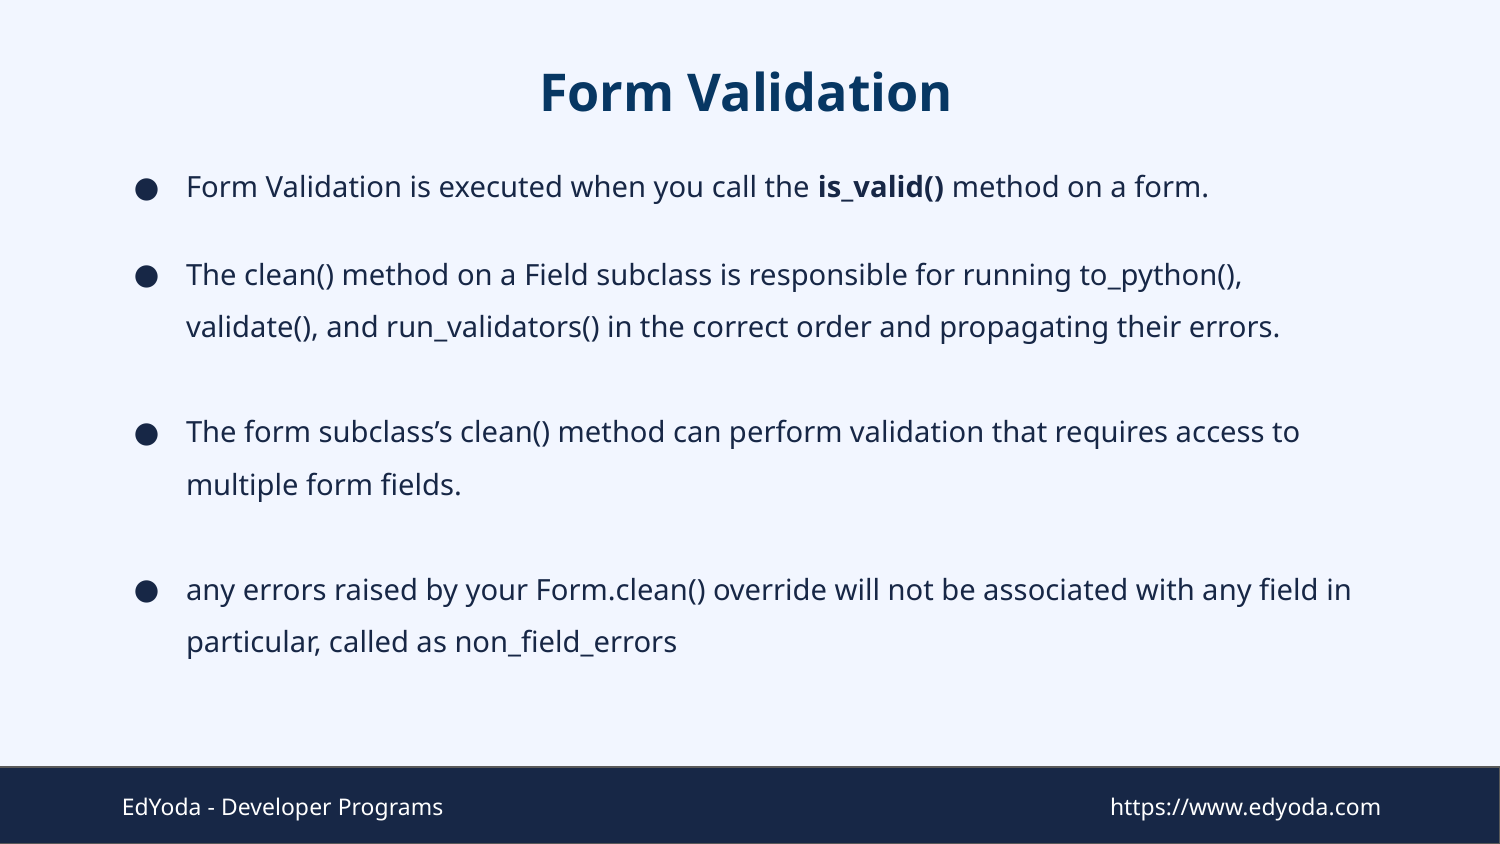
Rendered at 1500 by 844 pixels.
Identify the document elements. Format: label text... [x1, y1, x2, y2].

text_box Form Validation is executed when you call the is_valid() method on a form. The clean() method on a Field subclass is responsible for running to_python(), validate(), and run_validators() in the correct order and propagating their errors. The form subclass’s clean() method can perform validation that requires access to multiple form fields. any errors raised by your Form.clean() override will not be associated with any field in particular, called as non_field_errors [96, 136, 1396, 756]
title Form Validation [29, 35, 1462, 148]
text_box [0, 767, 1500, 844]
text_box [106, 776, 1398, 834]
